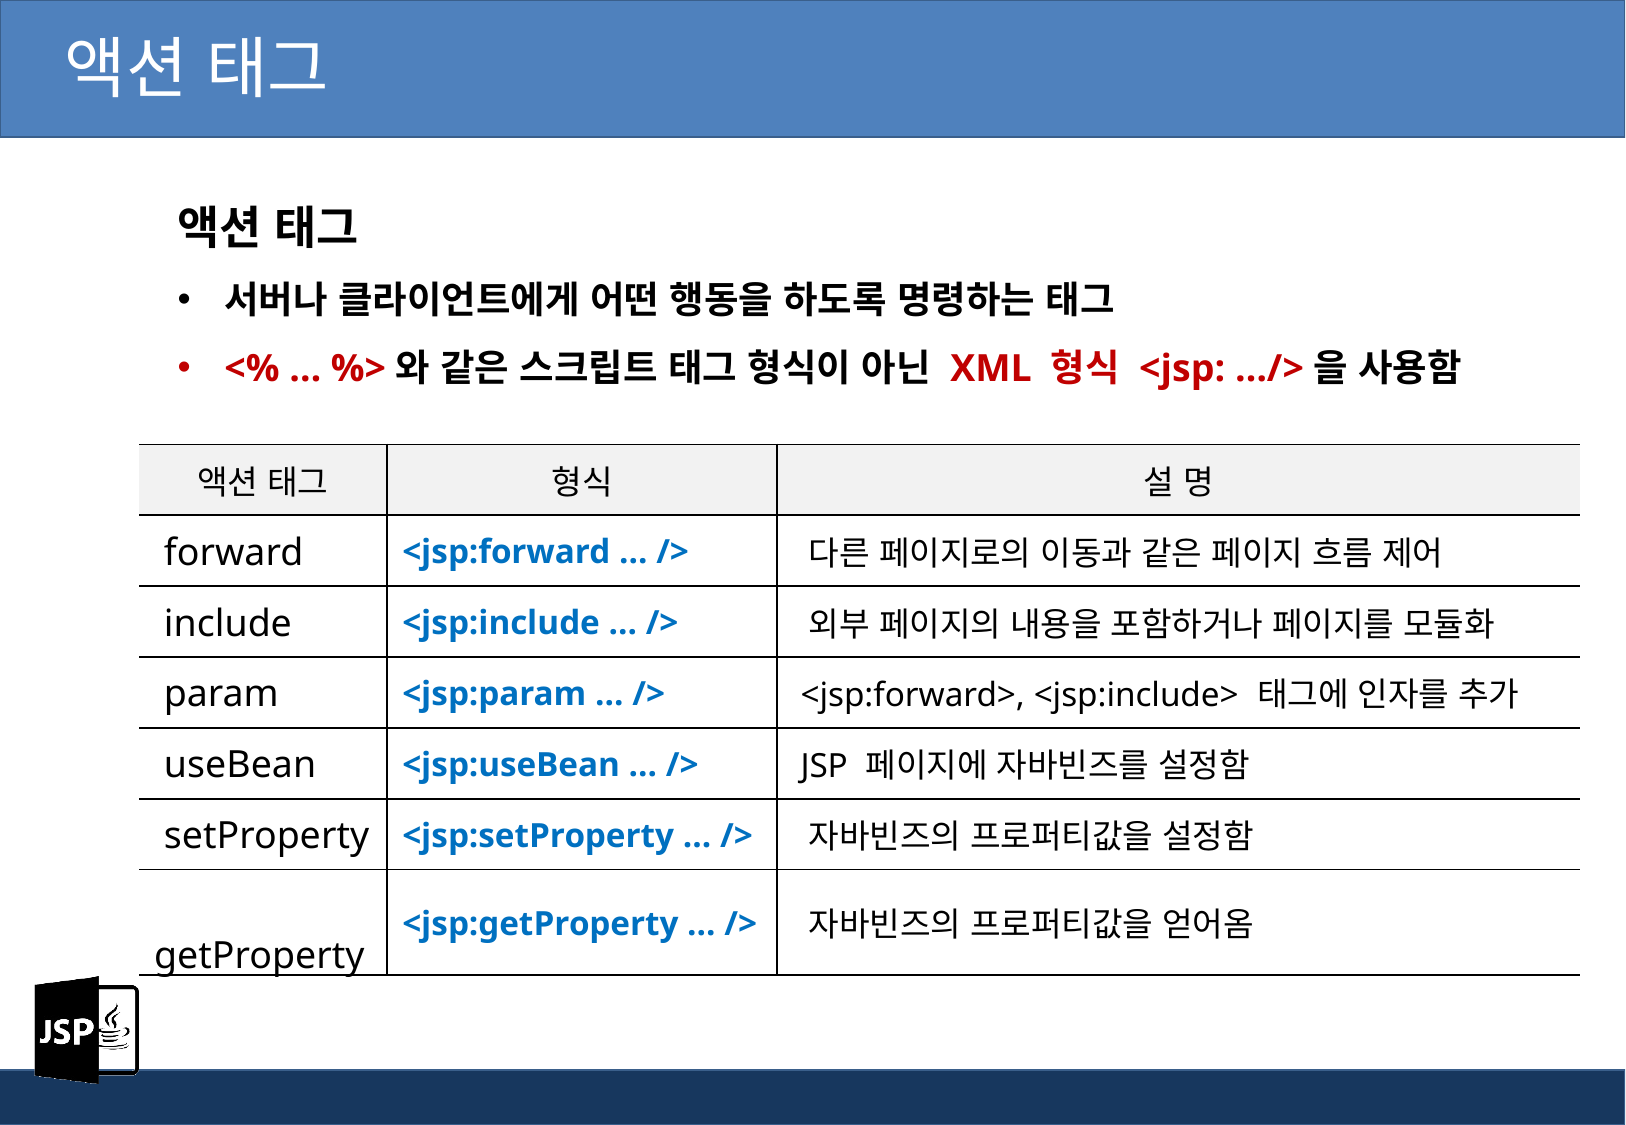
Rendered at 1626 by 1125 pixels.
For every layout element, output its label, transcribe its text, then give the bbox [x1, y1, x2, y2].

table_cell 자바빈즈의 프로퍼티값을 설정함 [778, 800, 1580, 869]
picture [32, 976, 141, 1084]
table_header 설 명 [778, 445, 1580, 514]
table_cell include [139, 587, 386, 656]
table_cell <jsp:useBean … /> [388, 729, 776, 798]
table_cell 다른 페이지로의 이동과 같은 페이지 흐름 제어 [778, 516, 1580, 585]
table_header 액션 태그 [139, 445, 386, 514]
table_cell getProperty [139, 870, 386, 974]
table_cell <jsp:param … /> [388, 658, 776, 727]
table_cell param [139, 658, 386, 727]
table_cell <jsp:setProperty … /> [388, 800, 776, 869]
table_header 형식 [388, 445, 776, 514]
table_cell <jsp:getProperty … /> [388, 870, 776, 974]
table_cell useBean [139, 729, 386, 798]
table_cell <jsp:forward … /> [388, 516, 776, 585]
table_cell JSP 페이지에 자바빈즈를 설정함 [778, 729, 1580, 798]
table_cell 외부 페이지의 내용을 포함하거나 페이지를 모듈화 [778, 587, 1580, 656]
table_cell setProperty [139, 800, 386, 869]
table_cell <jsp:forward>, <jsp:include> 태그에 인자를 추가 [778, 658, 1580, 727]
table_cell <jsp:include … /> [388, 587, 776, 656]
text_box 액션 태그 서버나 클라이언트에게 어떤 행동을 하도록 명령하는 태그 <% … %>와 같은 스크립트 태그 형식이 아닌 XML 형식 <jsp: …/>을 사용함 [162, 164, 1593, 397]
table_cell forward [139, 516, 386, 585]
text_box 액션 태그 [0, 0, 1312, 136]
table_cell 자바빈즈의 프로퍼티값을 얻어옴 [778, 870, 1580, 974]
